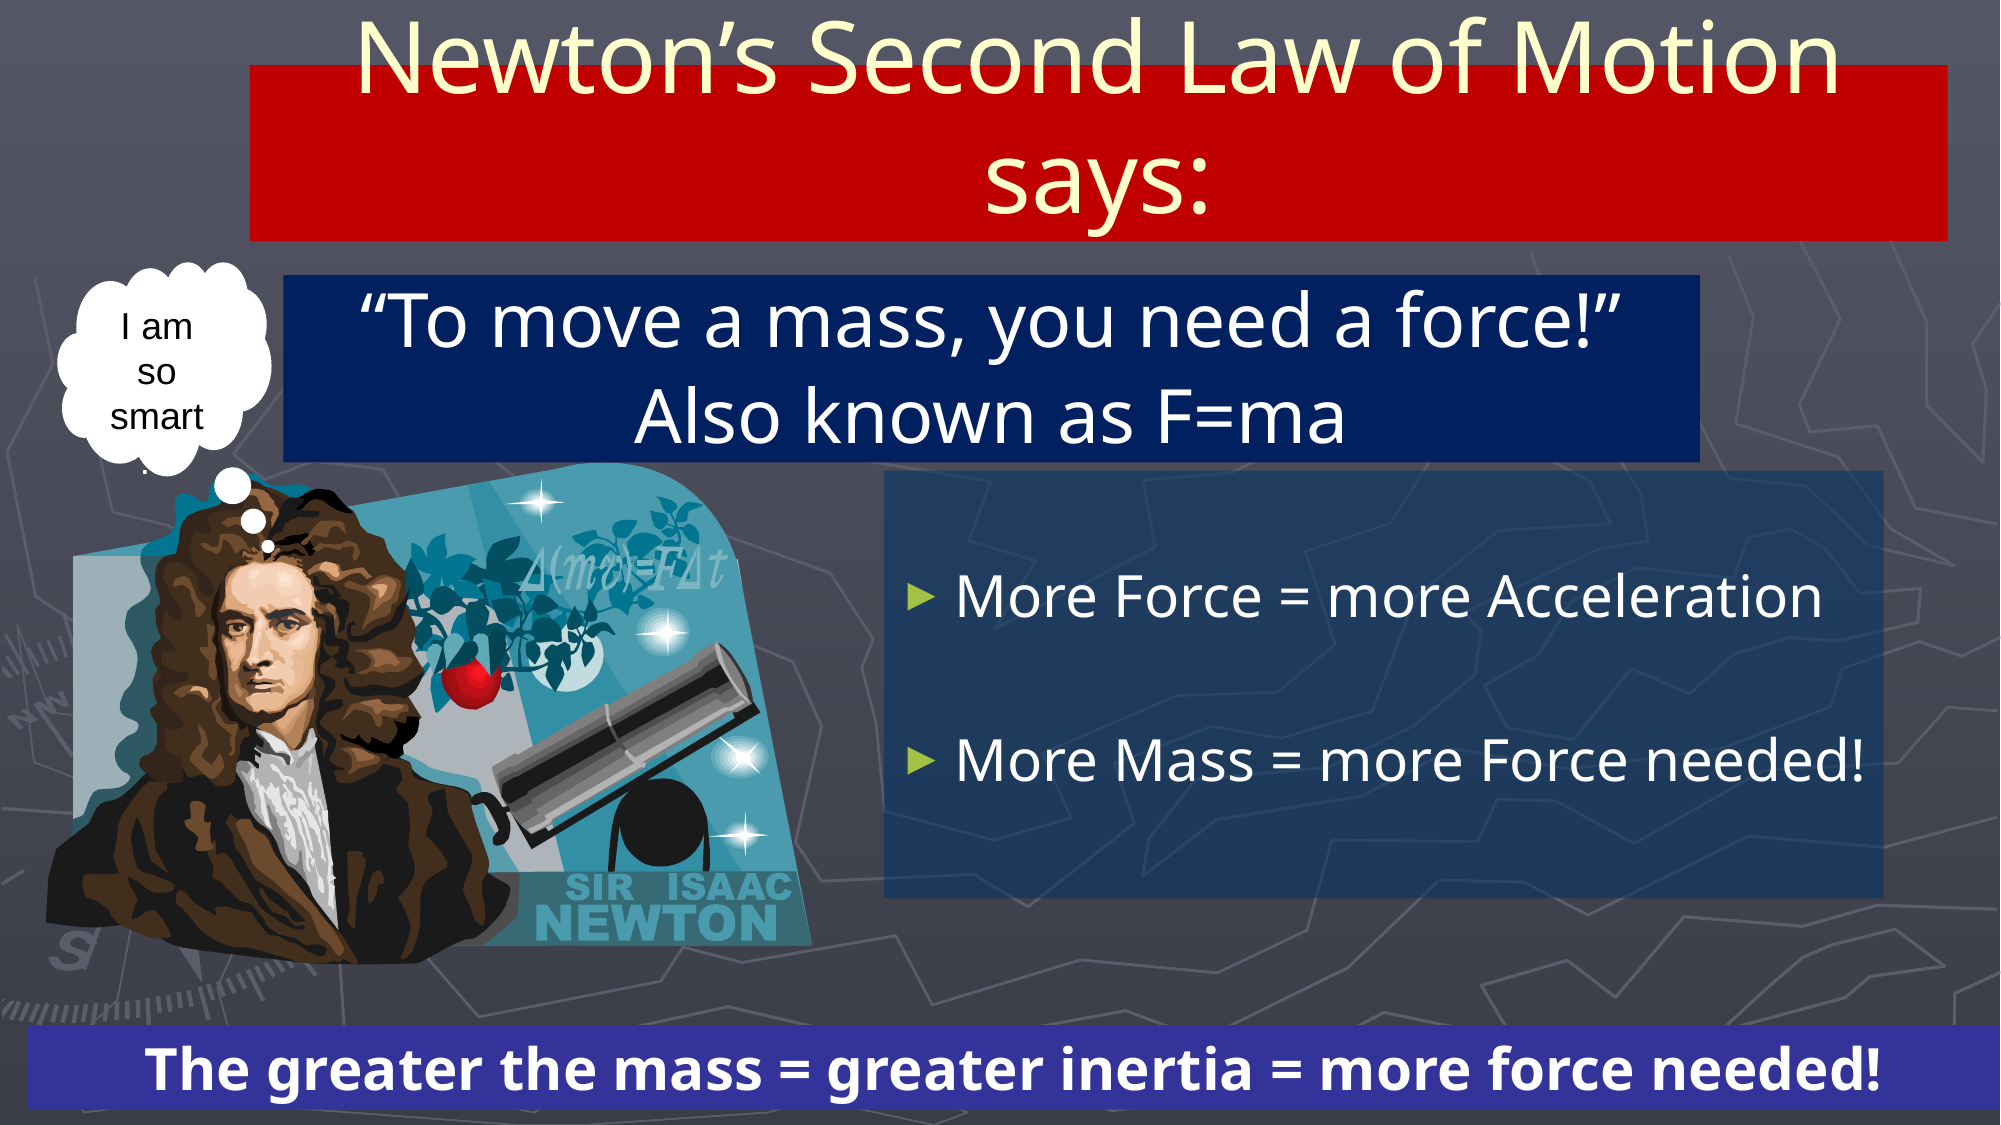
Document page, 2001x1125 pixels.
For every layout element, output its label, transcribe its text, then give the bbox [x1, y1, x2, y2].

title Newton’s Second Law of Motion says: [249, 65, 1948, 242]
subtitle “To move a mass, you need a force!” Also known as F=ma [283, 275, 1700, 463]
text_box More Force = more Acceleration More Mass = more Force needed! [883, 470, 1884, 899]
text_box I am so smart… [57, 263, 271, 462]
picture [45, 462, 813, 966]
text_box The greater the mass = greater inertia = more force needed! [27, 1025, 2000, 1110]
